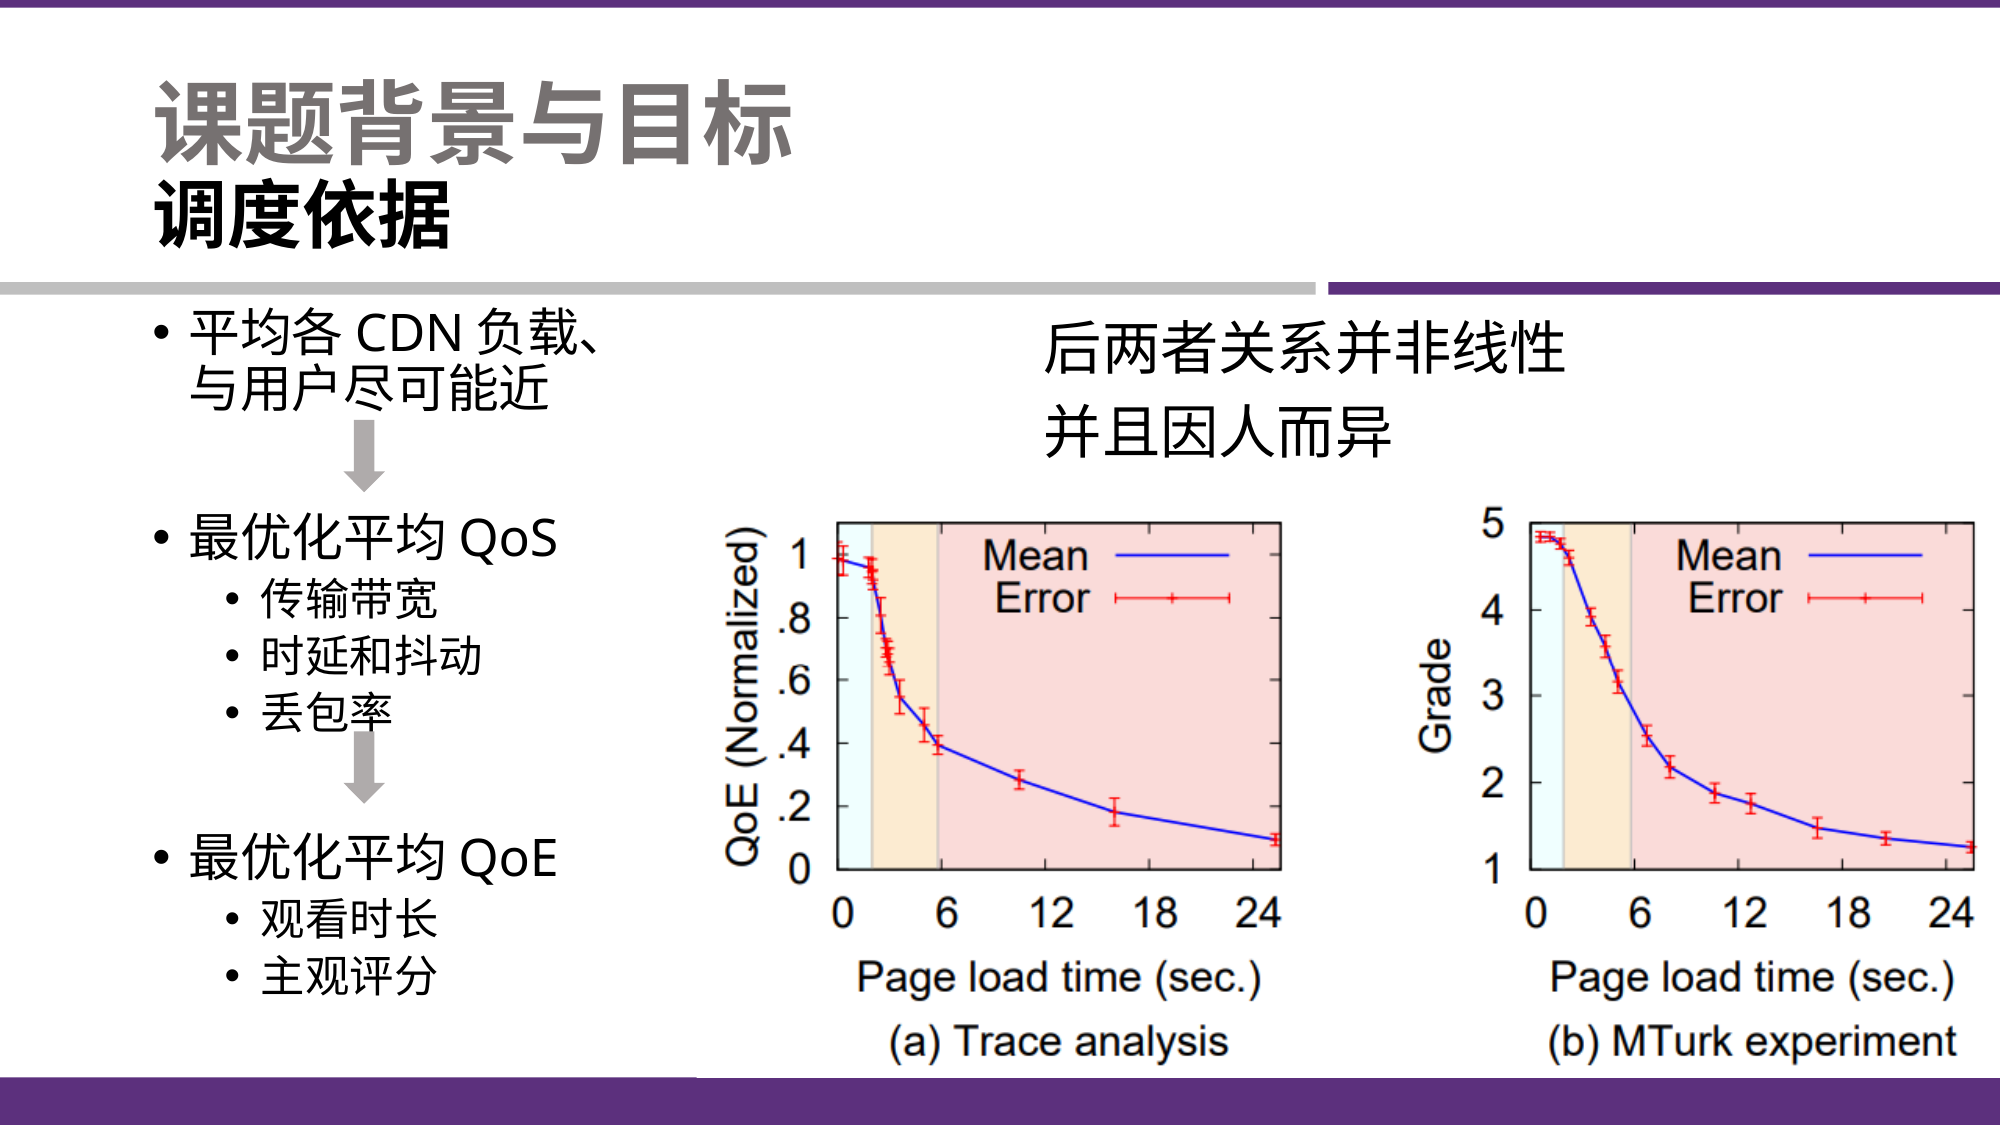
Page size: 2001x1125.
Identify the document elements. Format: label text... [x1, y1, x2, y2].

list 后两者关系并非线性 并且因人而异 [1029, 311, 1879, 490]
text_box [0, 282, 2000, 295]
text_box [0, 0, 2000, 9]
list 平均各CDN负载、与用户尽可能近 最优化平均QoS 传输带宽 时延和抖动 丢包率 最优化平均QoE 观看时长 主观评分 [137, 299, 680, 1014]
picture [696, 490, 2000, 1078]
title 课题背景与目标 调度依据 [137, 59, 1863, 278]
text_box [340, 730, 388, 806]
text_box [0, 1076, 2000, 1125]
text_box [340, 418, 388, 494]
